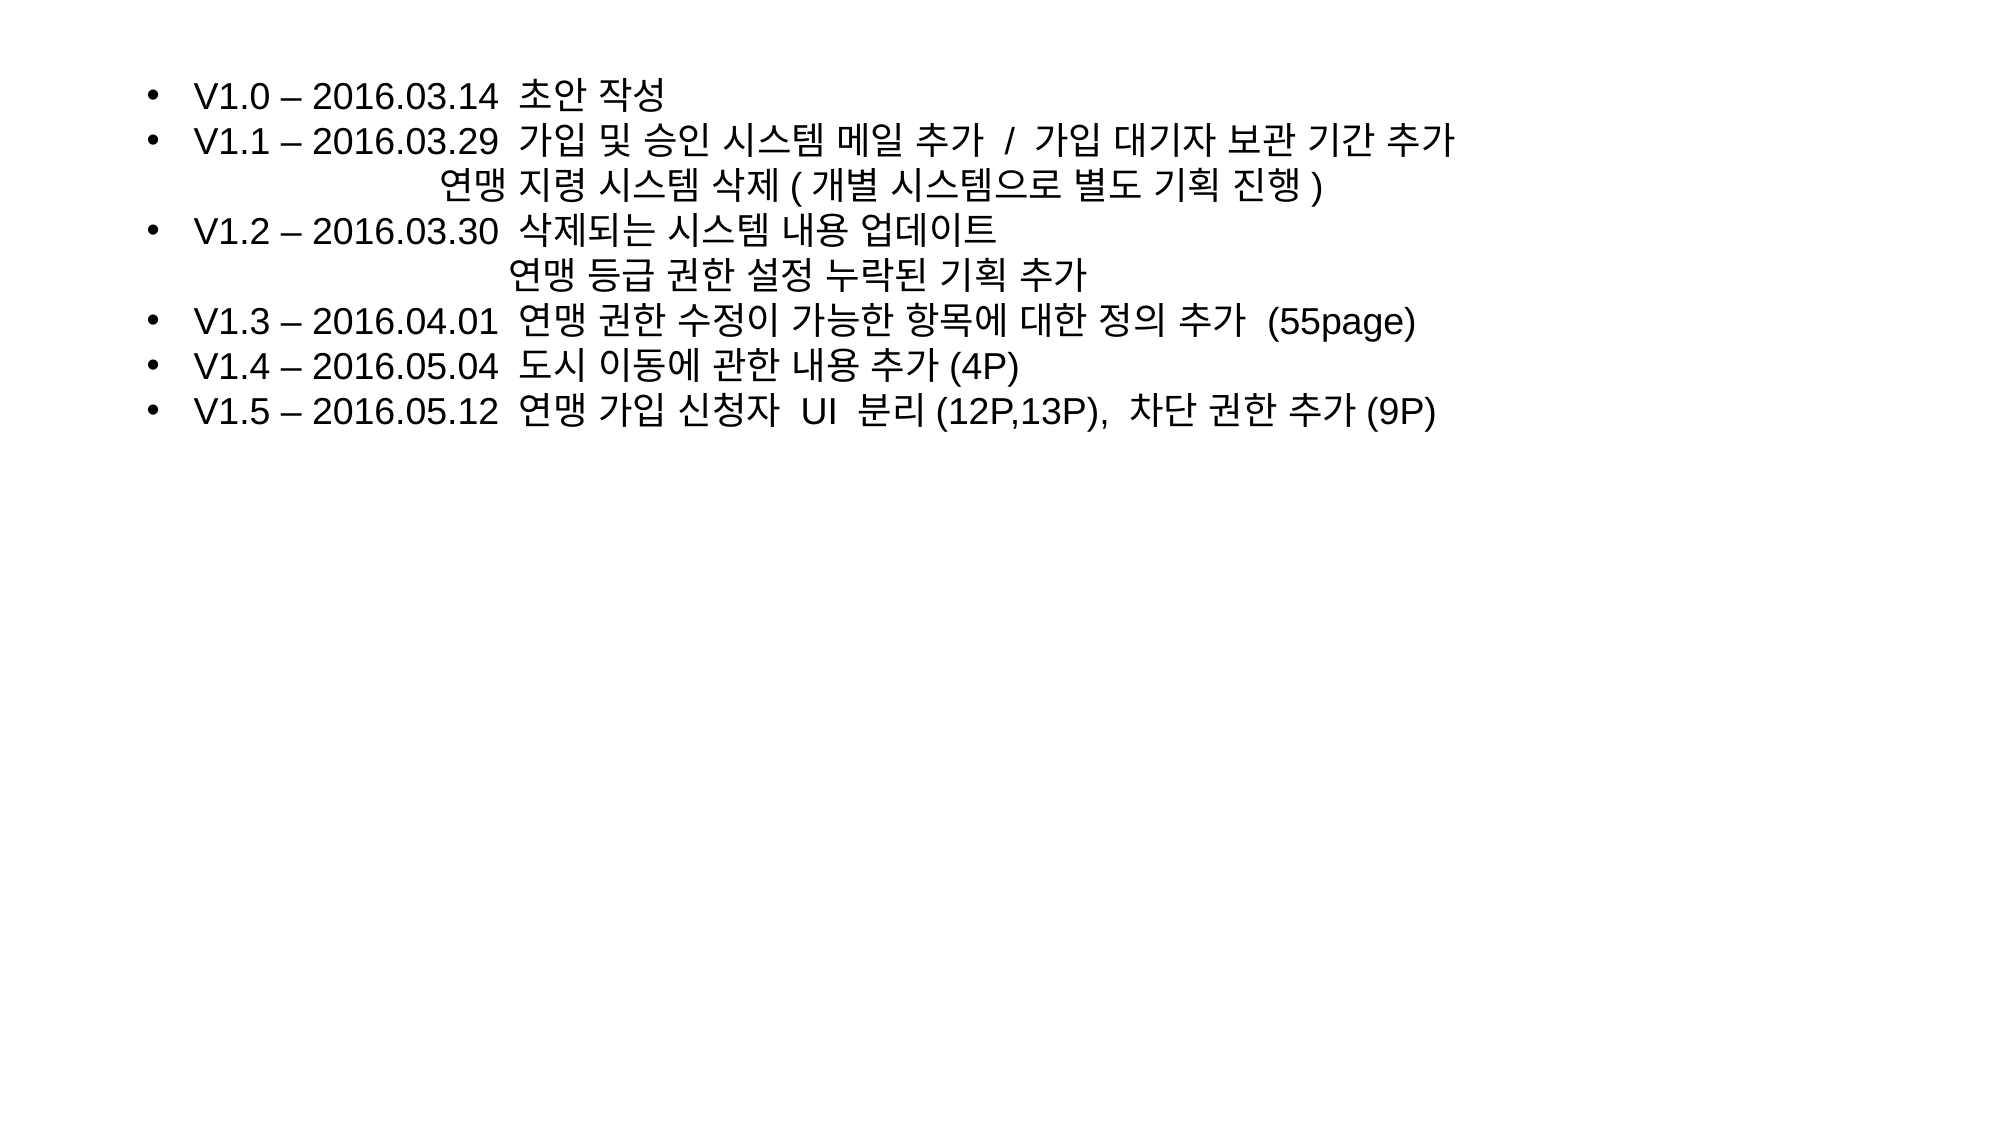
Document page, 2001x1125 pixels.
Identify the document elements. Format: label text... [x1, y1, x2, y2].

text_box V1.0 – 2016.03.14 초안 작성 V1.1 – 2016.03.29 가입 및 승인 시스템 메일 추가 / 가입 대기자 보관 기간 추가 연맹 지령 시스템 삭제(개별 시스템으로 별도 기획 진행) V1.2 – 2016.03.30 삭제되는 시스템 내용 업데이트 연맹 등급 권한 설정 누락된 기획 추가 V1.3 – 2016.04.01 연맹 권한 수정이 가능한 항목에 대한 정의 추가 (55page) V1.4 – 2016.05.04 도시 이동에 관한 내용 추가(4P) V1.5 – 2016.05.12 연맹 가입 신청자 UI 분리(12P,13P), 차단 권한 추가(9P) [131, 64, 2000, 307]
